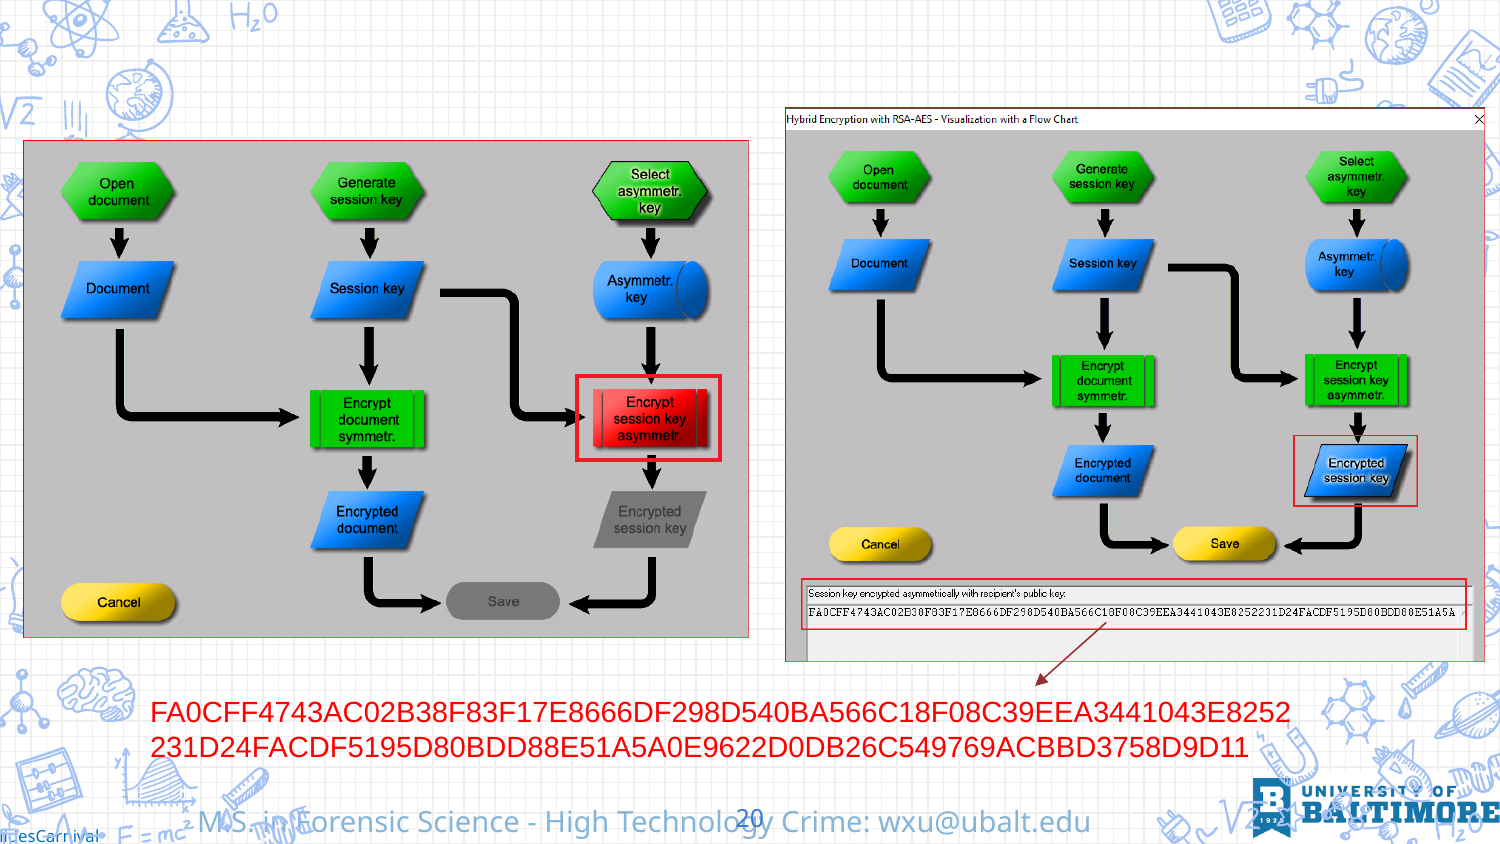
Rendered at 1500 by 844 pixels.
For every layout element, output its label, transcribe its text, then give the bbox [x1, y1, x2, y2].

picture [1408, 786, 1417, 792]
picture [1481, 771, 1489, 788]
picture [1381, 771, 1421, 792]
picture [785, 106, 1485, 662]
picture [1342, 796, 1349, 806]
picture [1253, 771, 1500, 844]
picture [1375, 780, 1390, 791]
picture [1283, 771, 1308, 783]
picture [23, 140, 750, 638]
slide_number 20 [705, 796, 795, 844]
text_box FA0CFF4743AC02B38F83F17E8666DF298D540BA566C18F08C39EEA3441043E8252231D24FACDF5195D80BDD88E51A5A0E9622D0DB26C549769ACBBD3758D9D11 [135, 685, 1313, 771]
picture [1479, 779, 1483, 790]
picture [1354, 819, 1361, 827]
picture [1471, 771, 1479, 786]
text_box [1034, 621, 1107, 687]
picture [1405, 773, 1430, 800]
picture [1388, 823, 1396, 835]
